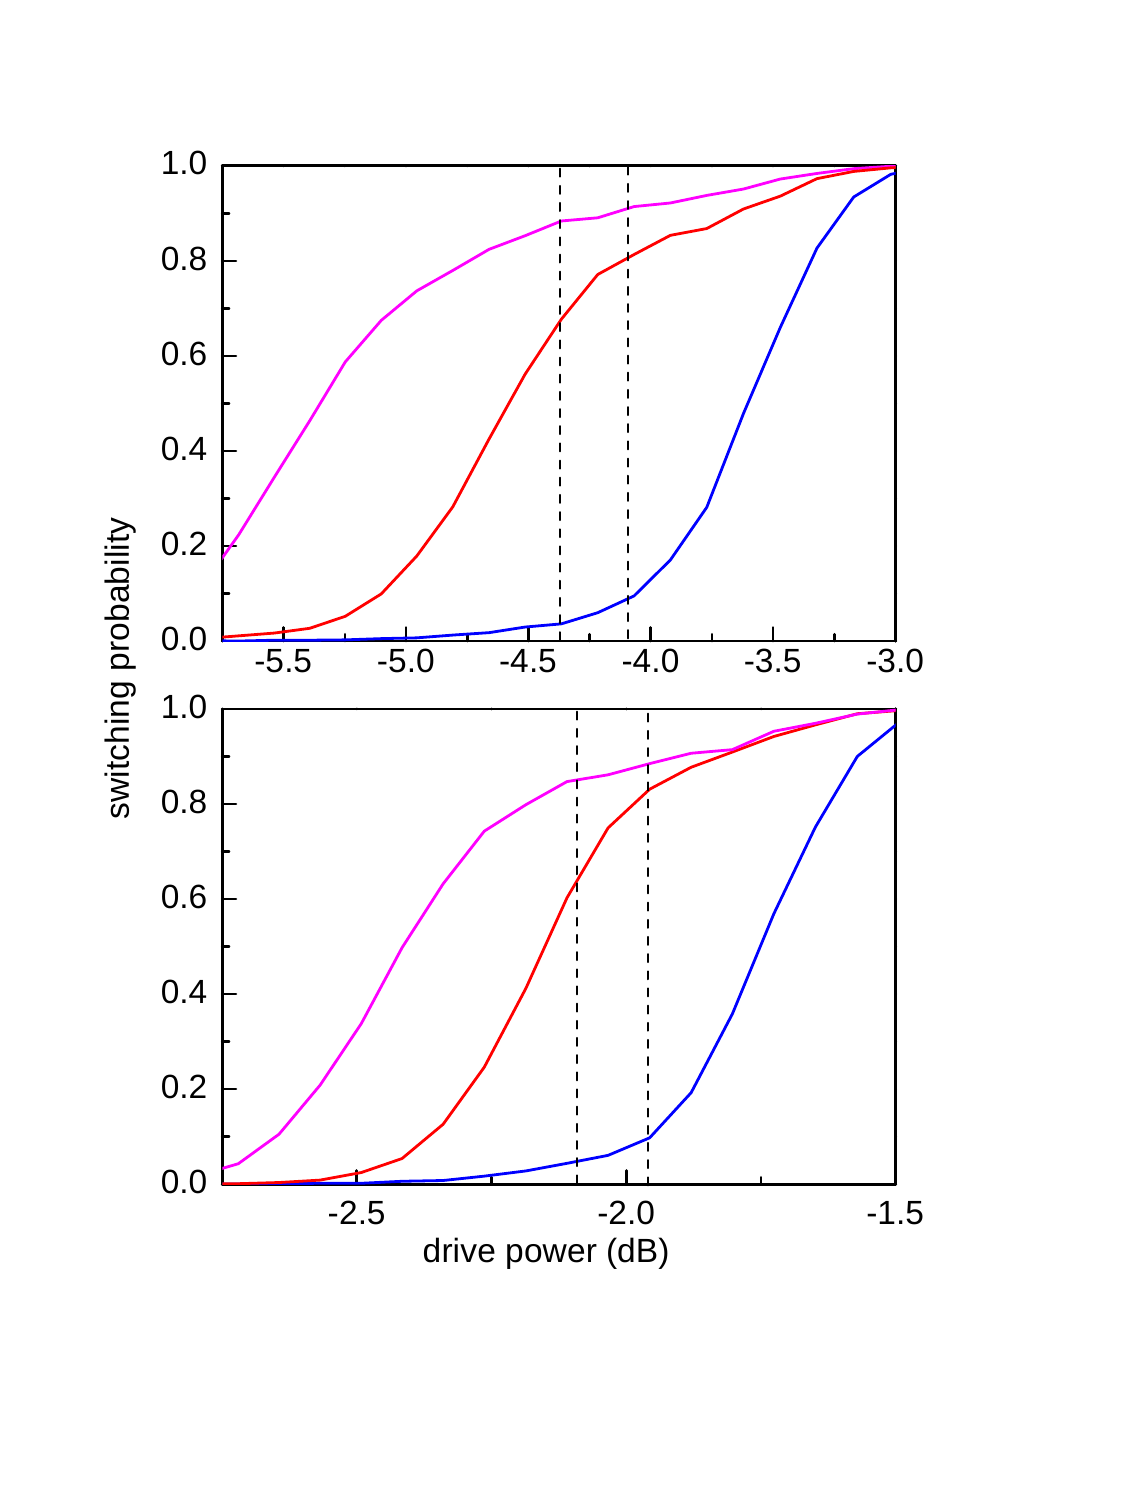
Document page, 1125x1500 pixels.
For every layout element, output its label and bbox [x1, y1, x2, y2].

text_box [46, 64, 1008, 1322]
